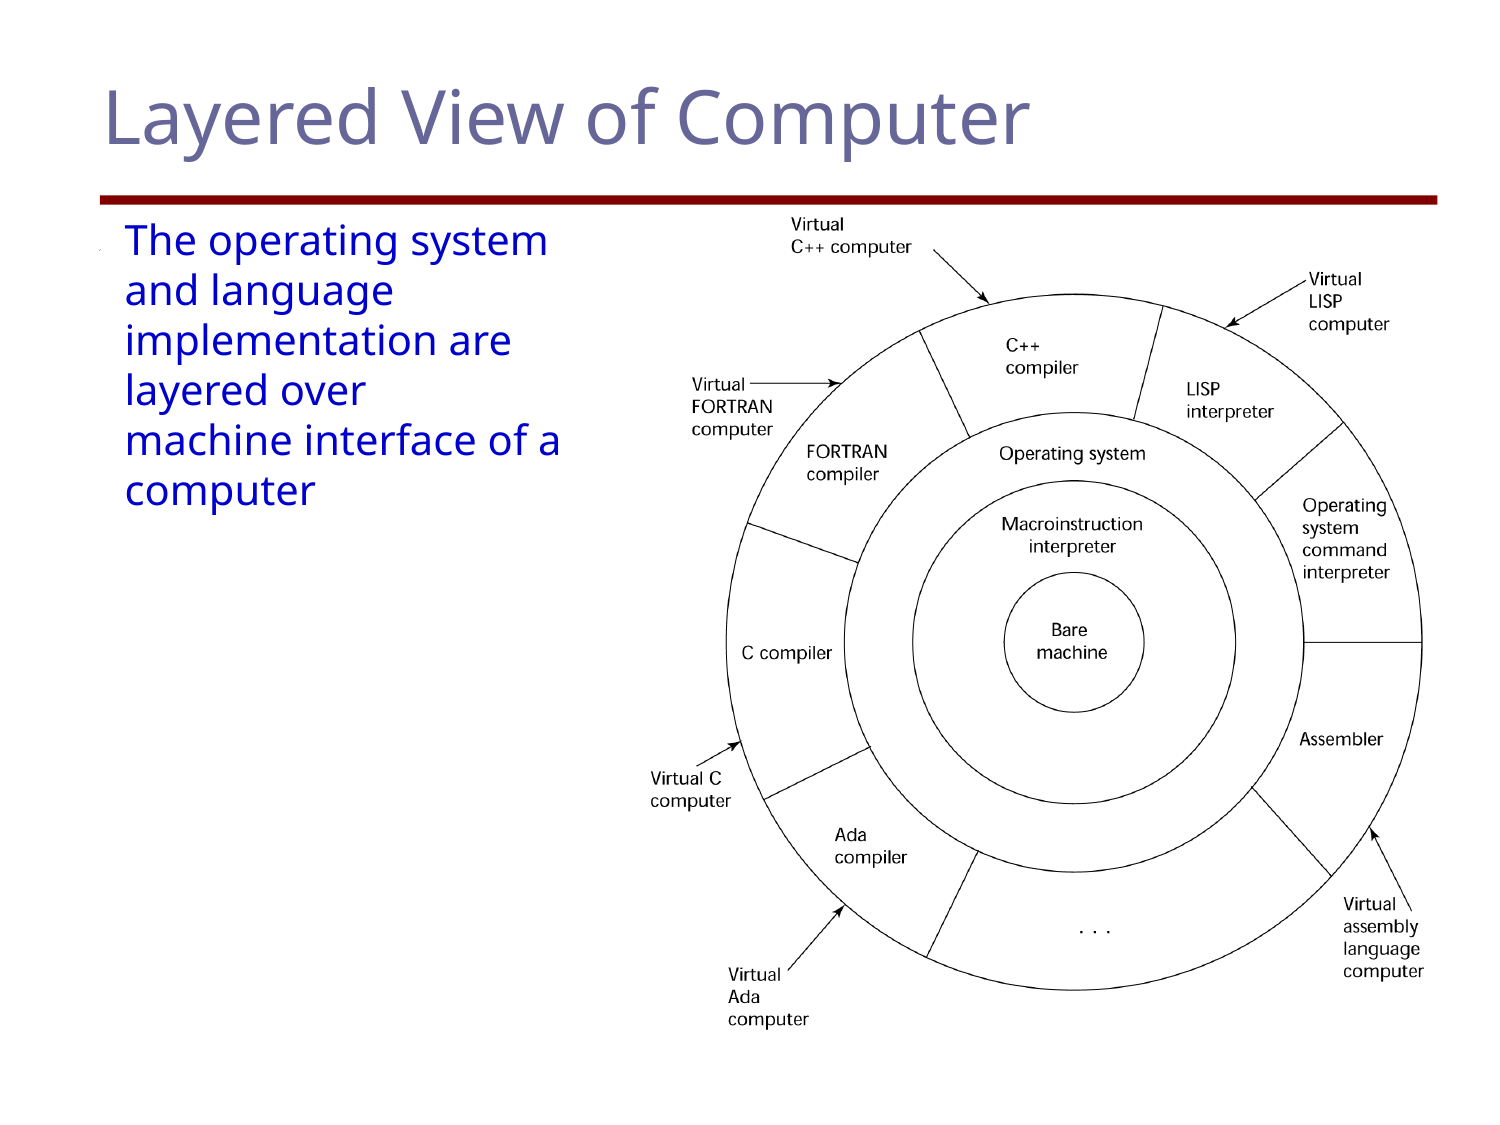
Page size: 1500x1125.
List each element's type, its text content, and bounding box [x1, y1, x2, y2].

picture [649, 212, 1427, 1039]
title Layered View of Computer [87, 62, 1425, 250]
text_box [97, 219, 109, 295]
text_box The operating system and language implementation are layered over machine interface of a computer [109, 206, 638, 522]
